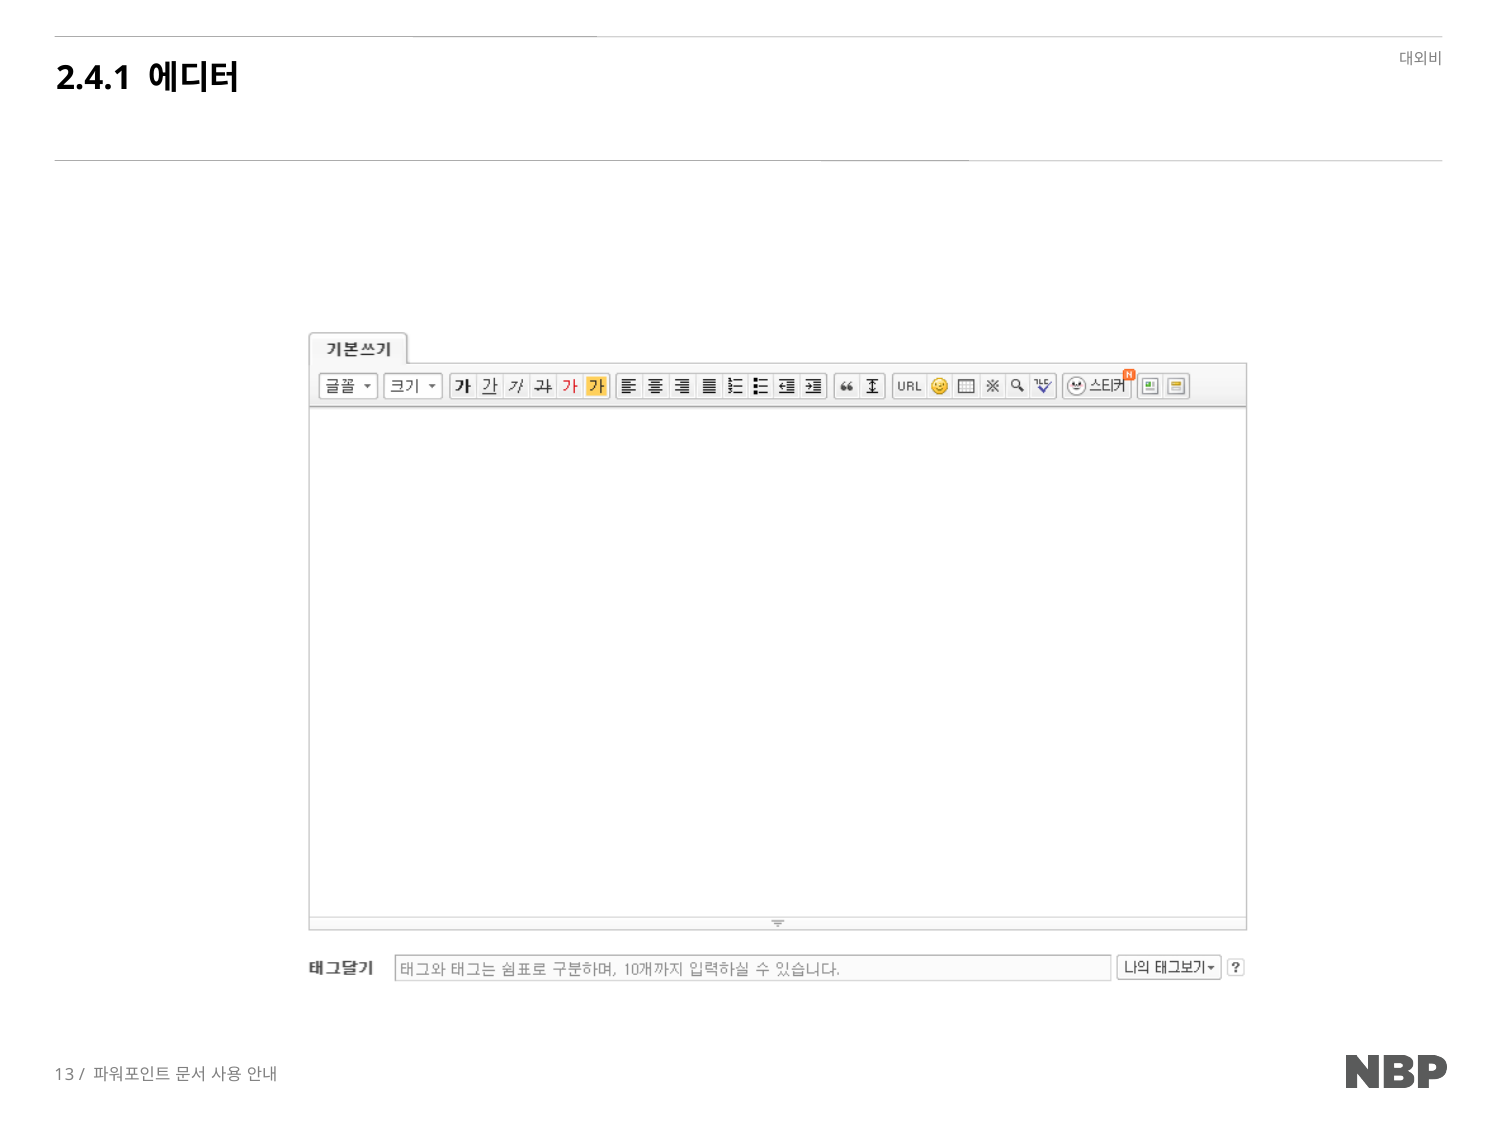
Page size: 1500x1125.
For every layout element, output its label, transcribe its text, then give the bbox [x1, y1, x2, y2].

picture [1346, 1055, 1447, 1088]
picture [300, 326, 1260, 994]
title 2.4.1 에디터 [41, 49, 1459, 105]
